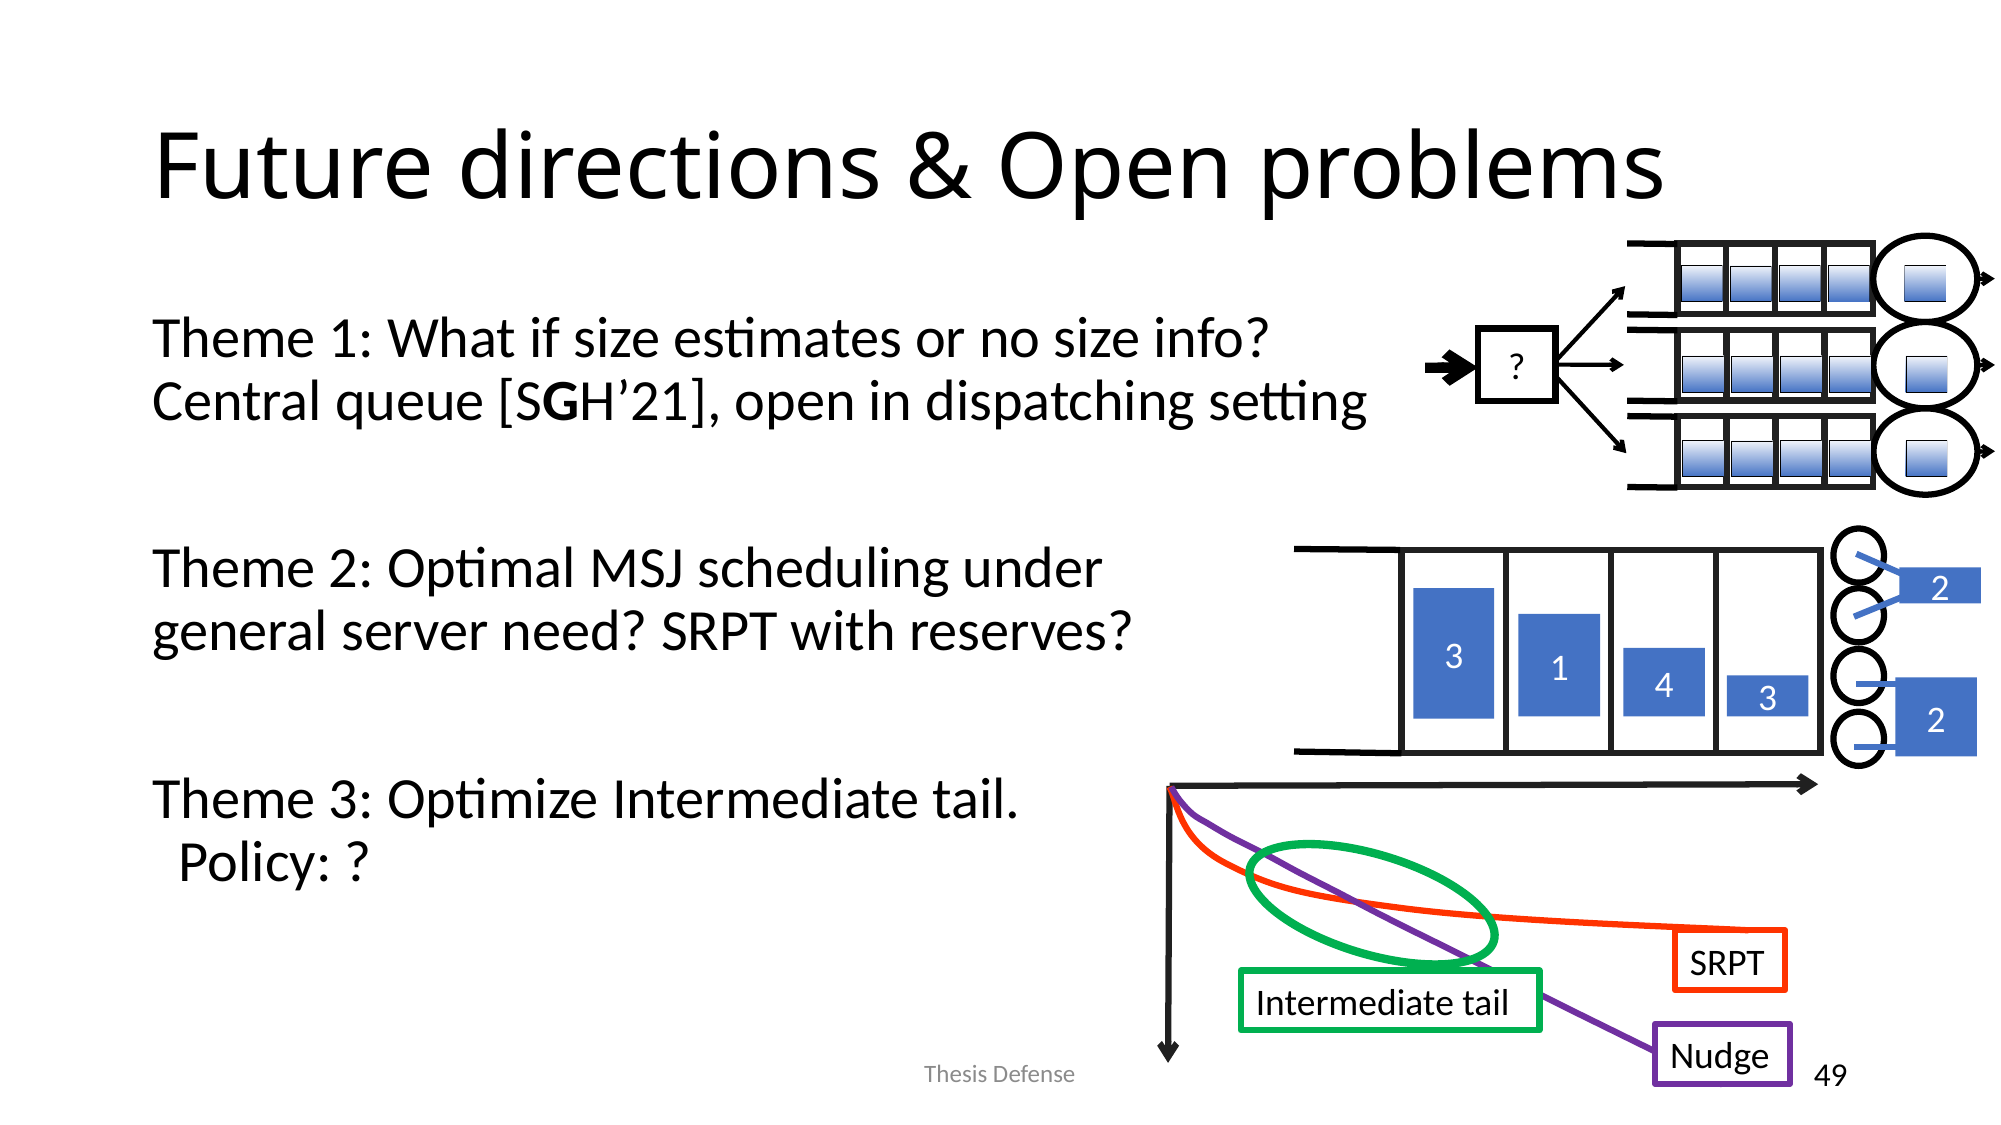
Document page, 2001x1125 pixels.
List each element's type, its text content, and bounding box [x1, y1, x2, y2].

slide_number 49 [1412, 1042, 1863, 1103]
title Future directions & Open problems [137, 59, 1863, 278]
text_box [1168, 784, 1819, 1085]
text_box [1240, 854, 1540, 1032]
footer Thesis Defense [662, 1042, 1338, 1103]
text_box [1293, 528, 1981, 766]
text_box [1425, 235, 1995, 495]
